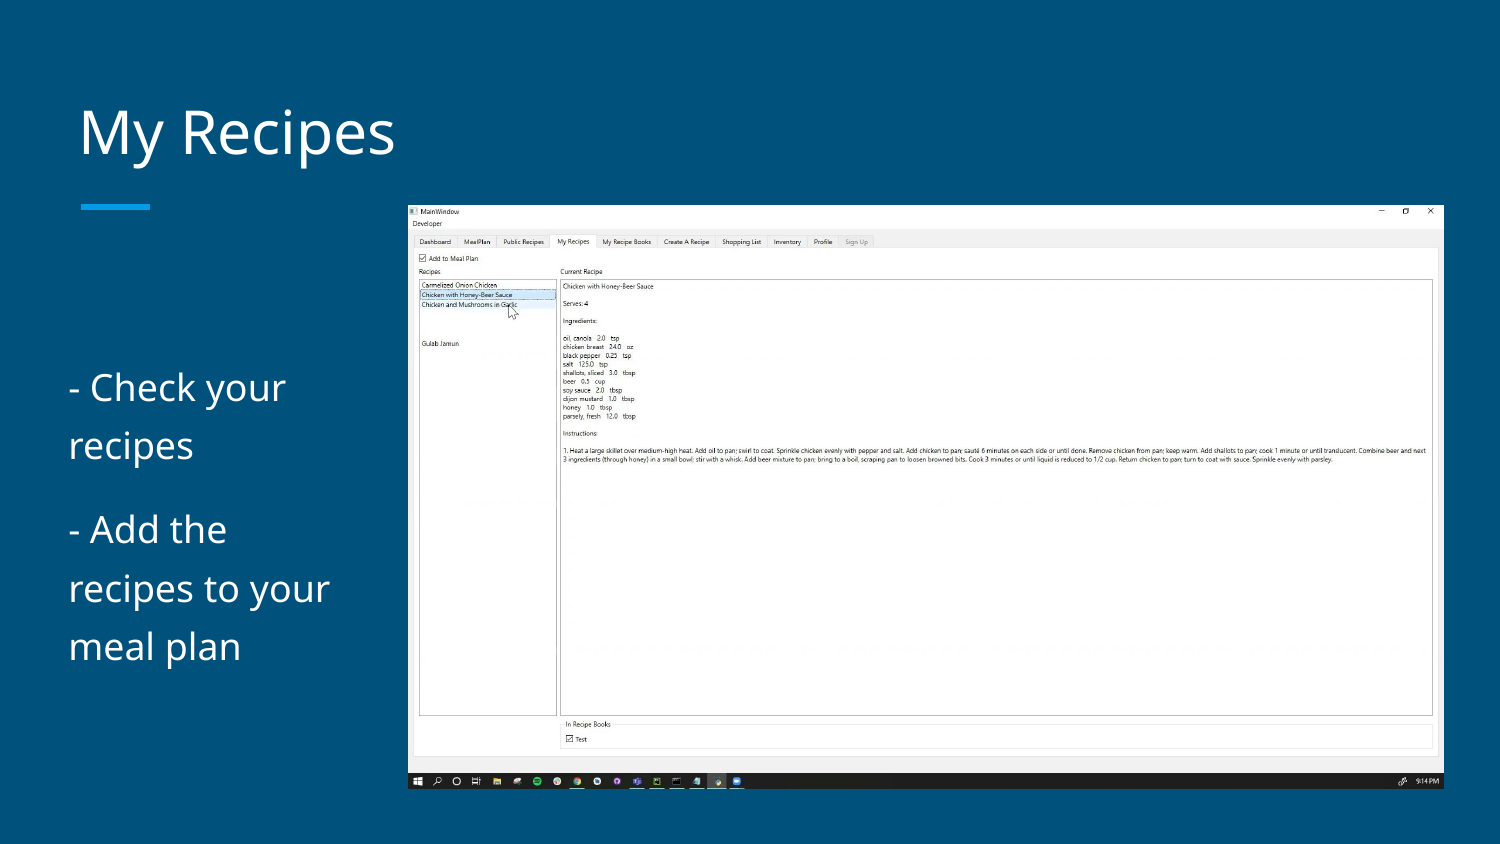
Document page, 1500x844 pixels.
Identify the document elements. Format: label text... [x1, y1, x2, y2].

title My Recipes [63, 75, 1437, 188]
picture [409, 206, 1443, 788]
list - Check your recipes - Add the recipes to your meal plan [53, 338, 378, 844]
